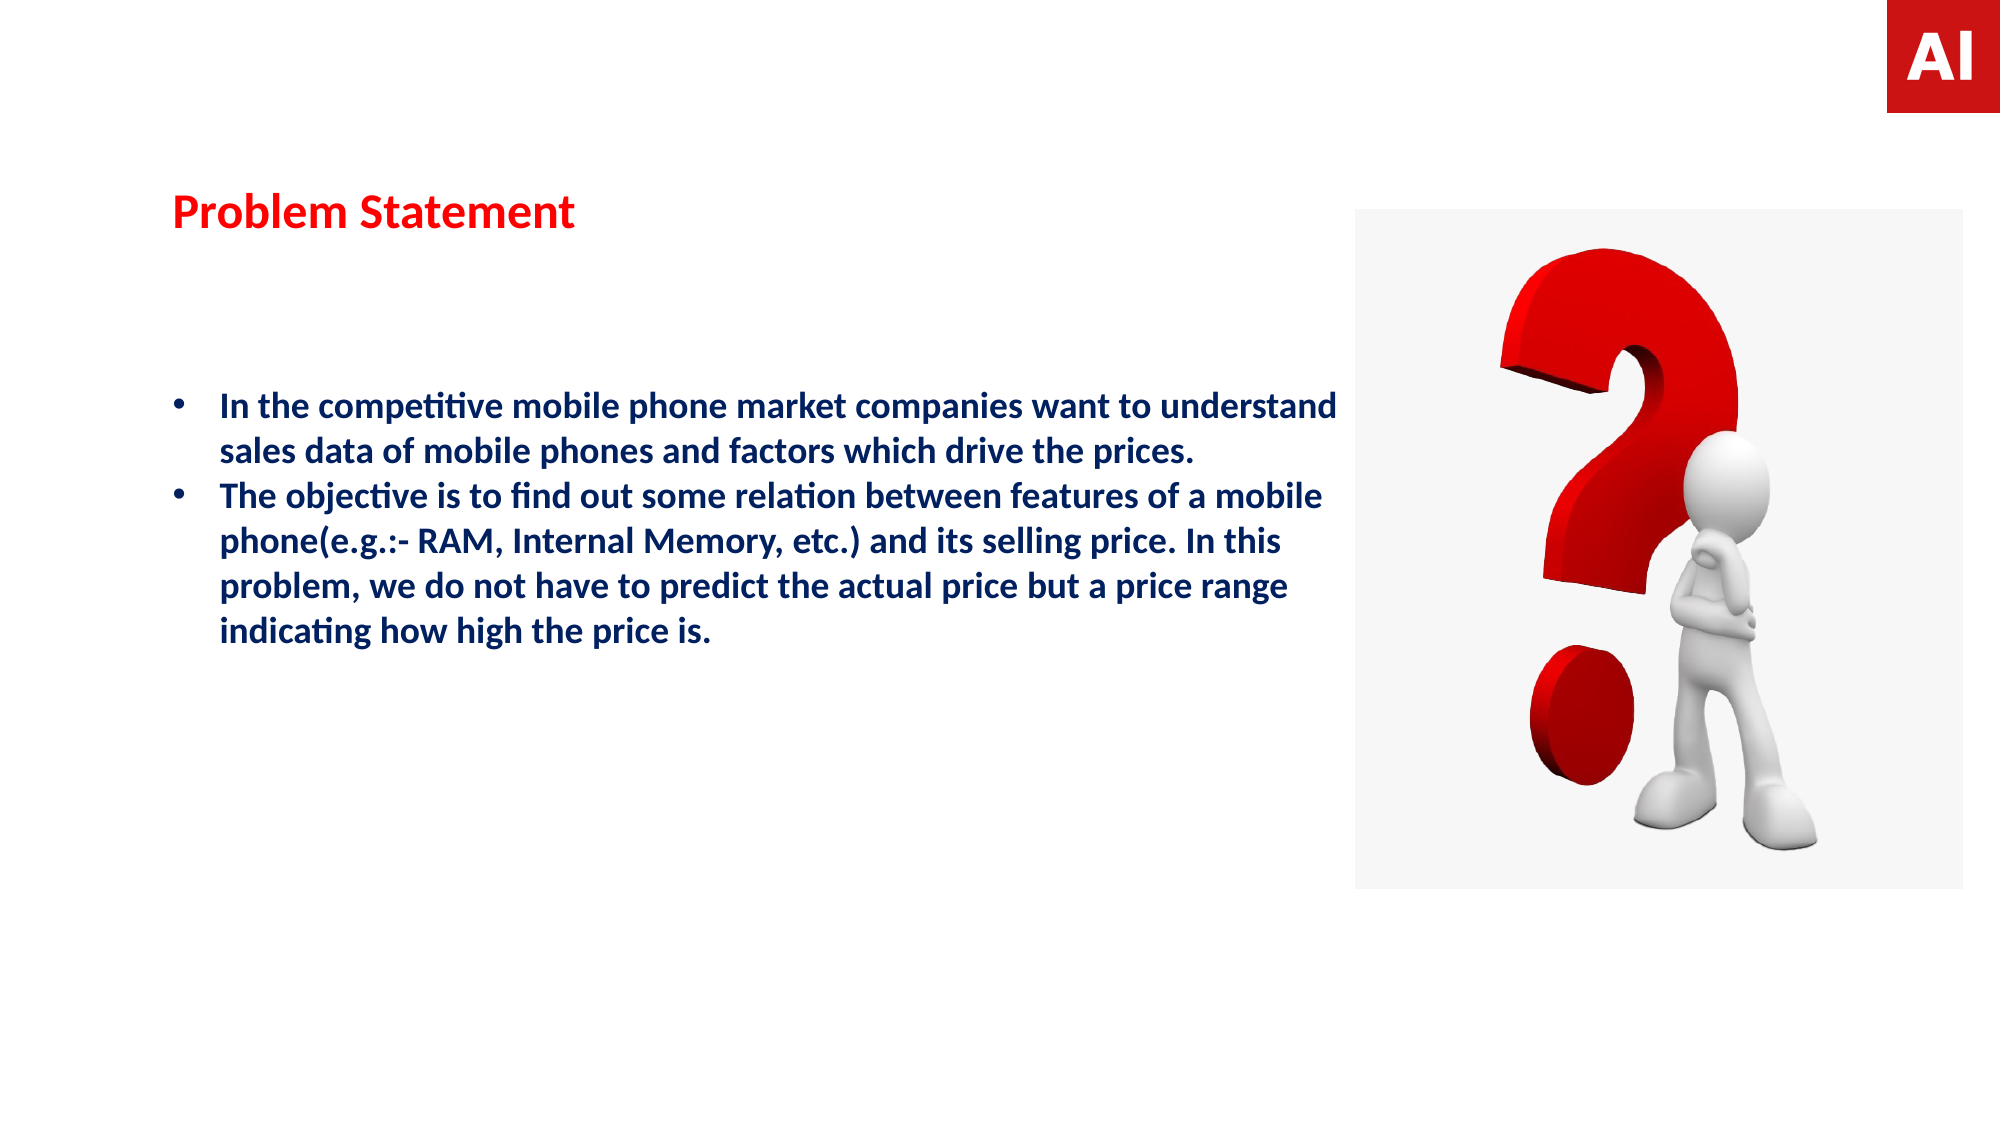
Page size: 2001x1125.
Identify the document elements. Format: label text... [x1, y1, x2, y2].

text_box Problem Statement [157, 171, 596, 247]
picture [1886, 0, 2000, 114]
text_box In the competitive mobile phone market companies want to understand sales data of mobile phones and factors which drive the prices. The objective is to find out some relation between features of a mobile phone(e.g.:- RAM, Internal Memory, etc.) and its selling price. In this problem, we do not have to predict the actual price but a price range indicating how high the price is. [157, 328, 1349, 659]
picture [1354, 208, 1964, 889]
